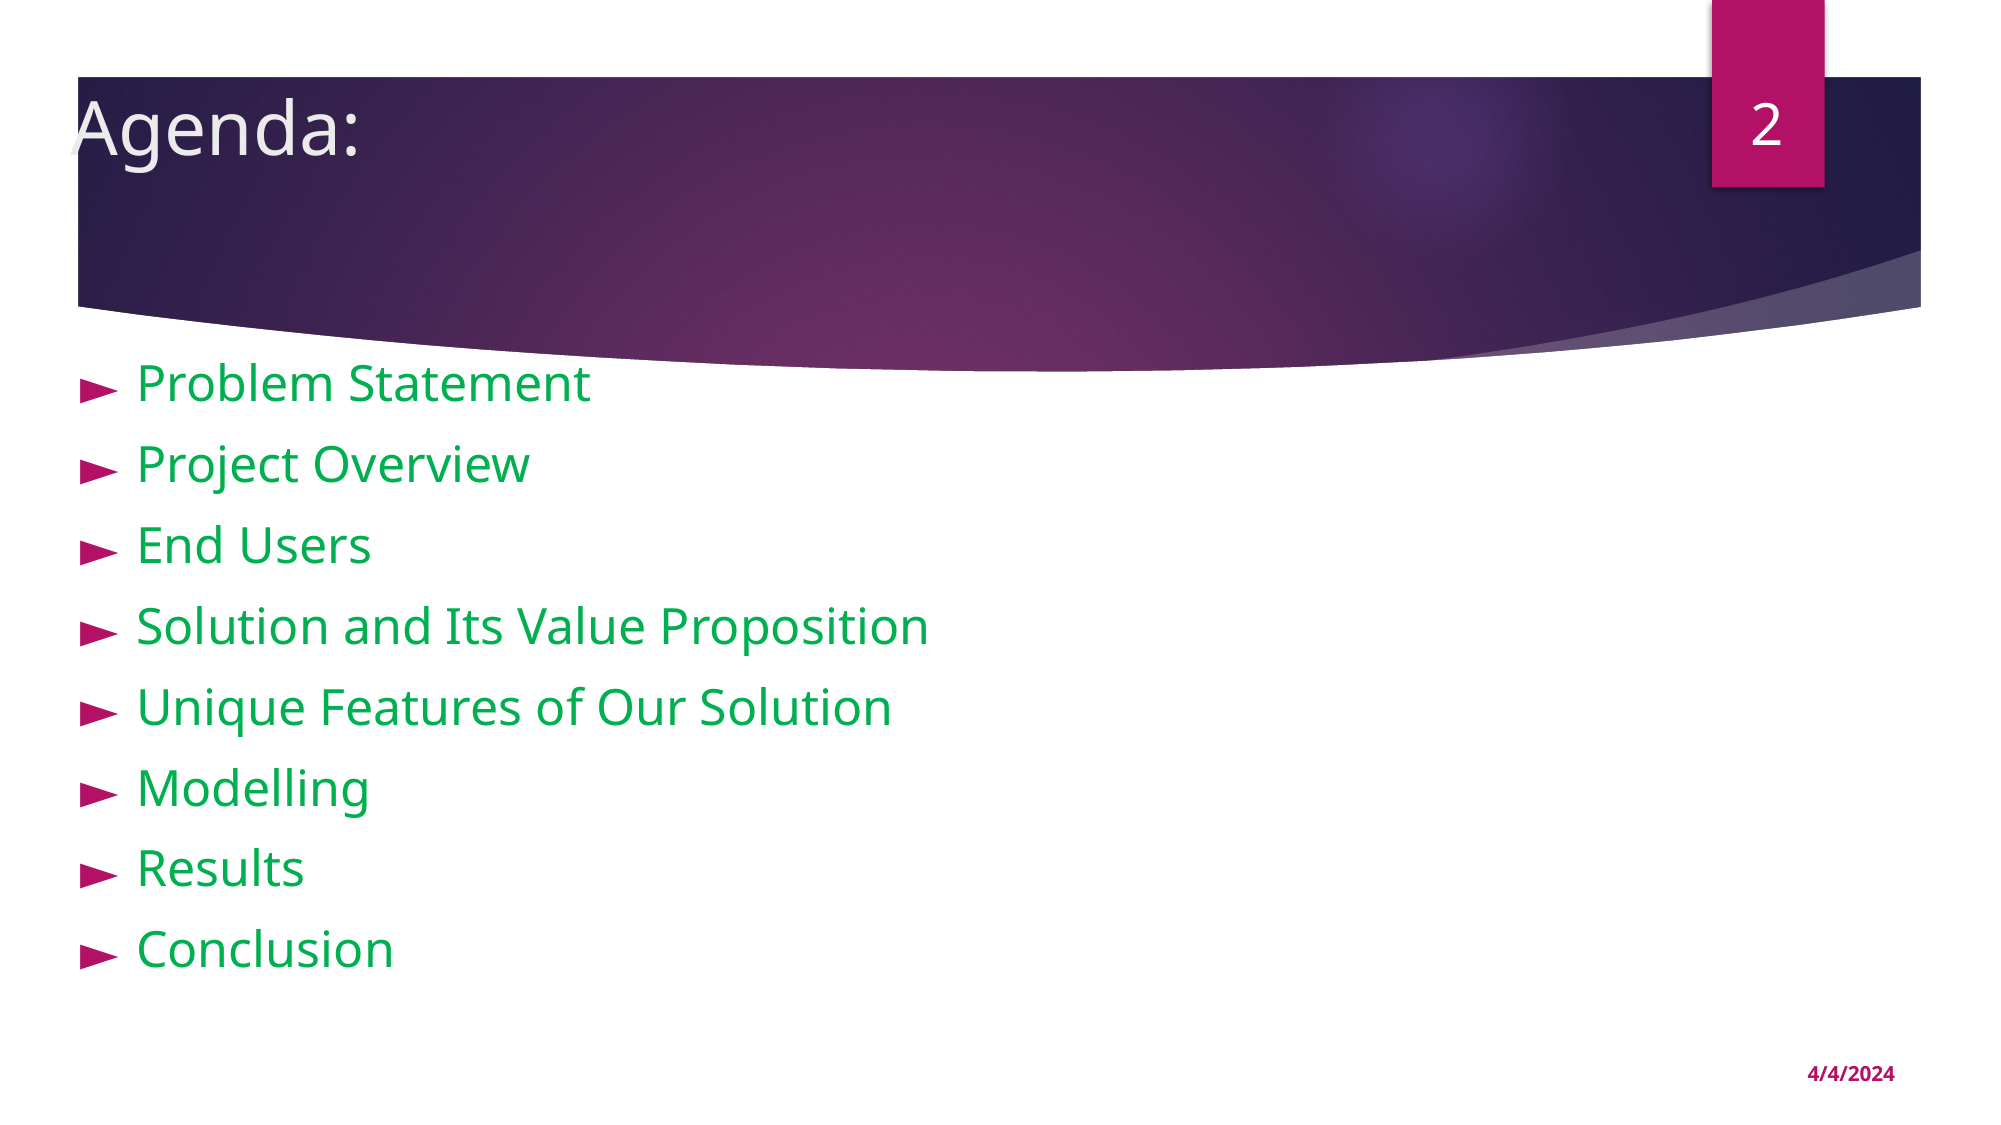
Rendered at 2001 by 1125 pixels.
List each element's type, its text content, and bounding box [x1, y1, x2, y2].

slide_number ‹#› [1698, 48, 1836, 175]
list Problem Statement Project Overview End Users Solution and Its Value Proposition Unique Features of Our Solution Modelling Results Conclusion [64, 344, 1699, 1074]
title Agenda: [55, 26, 1689, 225]
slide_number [1747, 1048, 1911, 1099]
picture [79, 78, 1920, 344]
